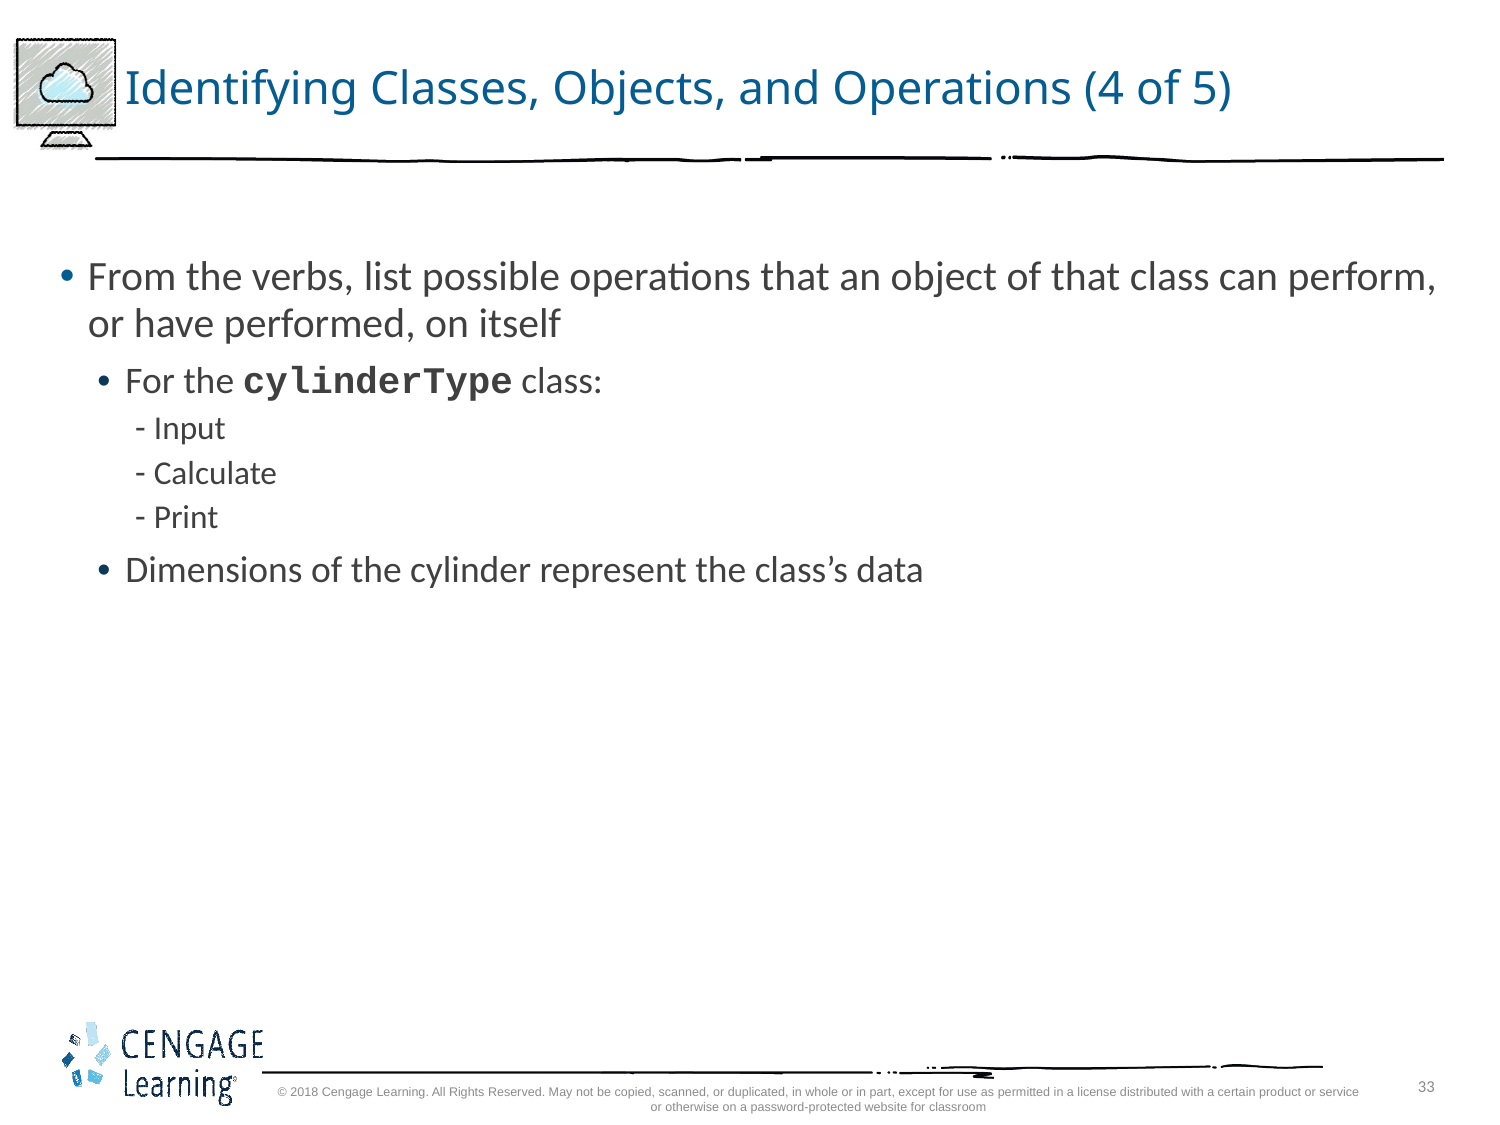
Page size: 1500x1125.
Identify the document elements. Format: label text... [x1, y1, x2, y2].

picture [62, 1022, 1323, 1106]
footer © 2018 Cengage Learning. All Rights Reserved. May not be copied, scanned, or duplicated, in whole or in part, except for use as permitted in a license distributed with a certain product or service or otherwise on a password-protected website for classroom [262, 1079, 1375, 1120]
picture [95, 155, 1444, 163]
list From the verbs, list possible operations that an object of that class can perform, or have performed, on itself For the cylinderType class: Input Calculate Print Dimensions of the cylinder represent the class’s data [59, 252, 1441, 600]
title Identifying Classes, Objects, and Operations (4 of 5) [125, 66, 1442, 116]
picture [13, 36, 117, 151]
